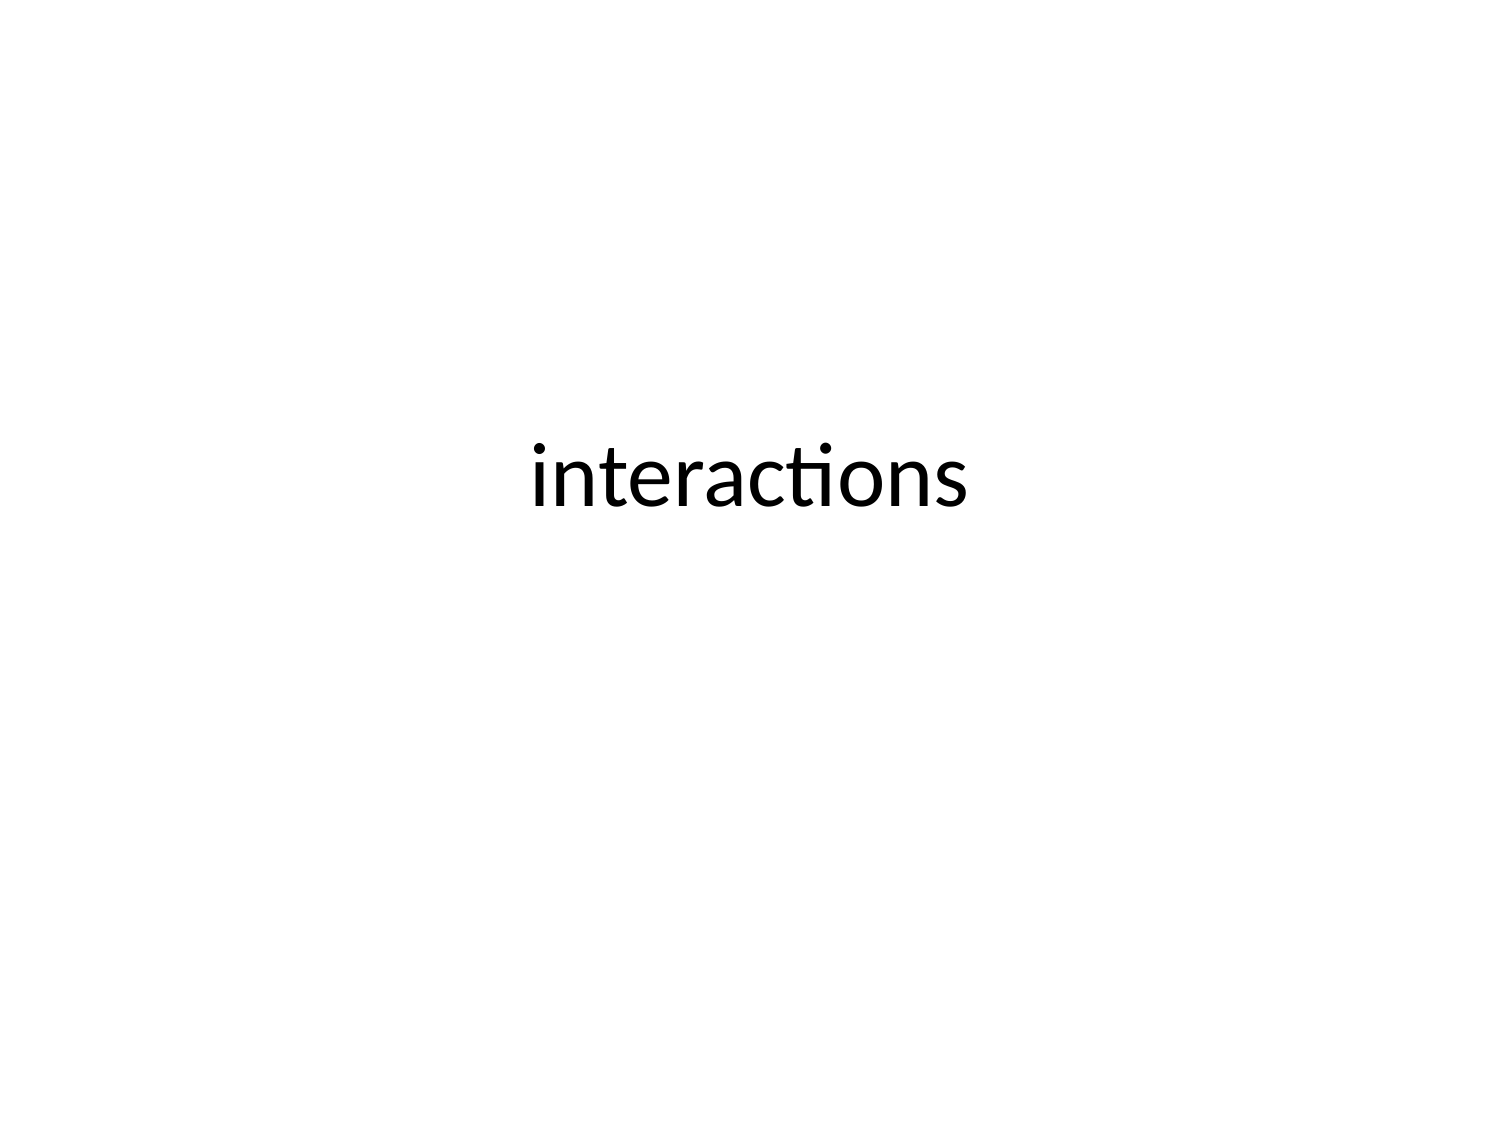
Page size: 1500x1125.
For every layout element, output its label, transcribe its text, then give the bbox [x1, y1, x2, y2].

title interactions [112, 349, 1388, 591]
